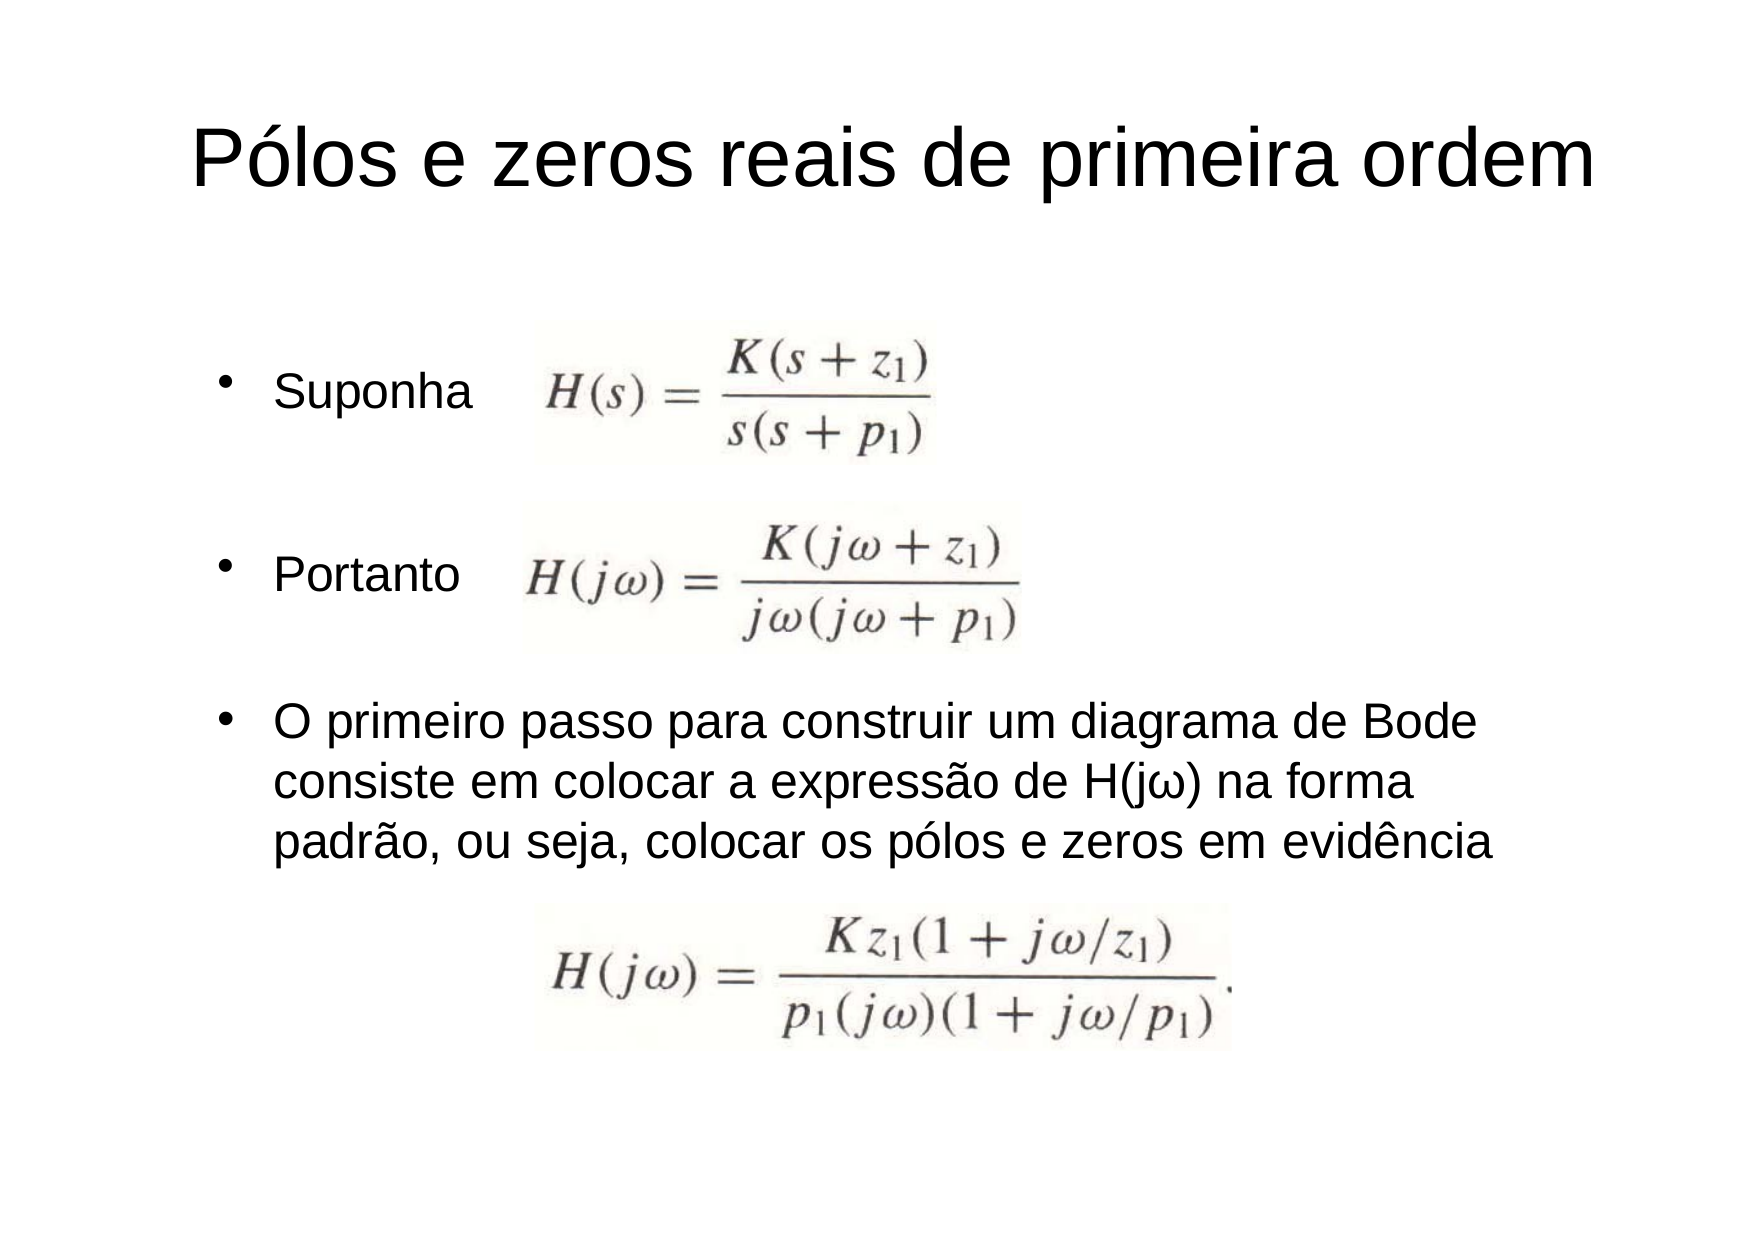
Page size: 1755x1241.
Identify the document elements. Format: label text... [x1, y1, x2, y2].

text_box Portanto O primeiro passo para construir um diagrama de Bode consiste em colocar a expressão de H(jω) na forma padrão, ou seja, colocar os pólos e zeros em evidência [215, 541, 1497, 869]
text_box Suponha [215, 358, 477, 419]
text_box [522, 501, 1022, 654]
title Pólos e zeros reais de primeira ordem [114, 103, 1690, 311]
text_box [534, 320, 937, 465]
text_box [534, 903, 1232, 1051]
